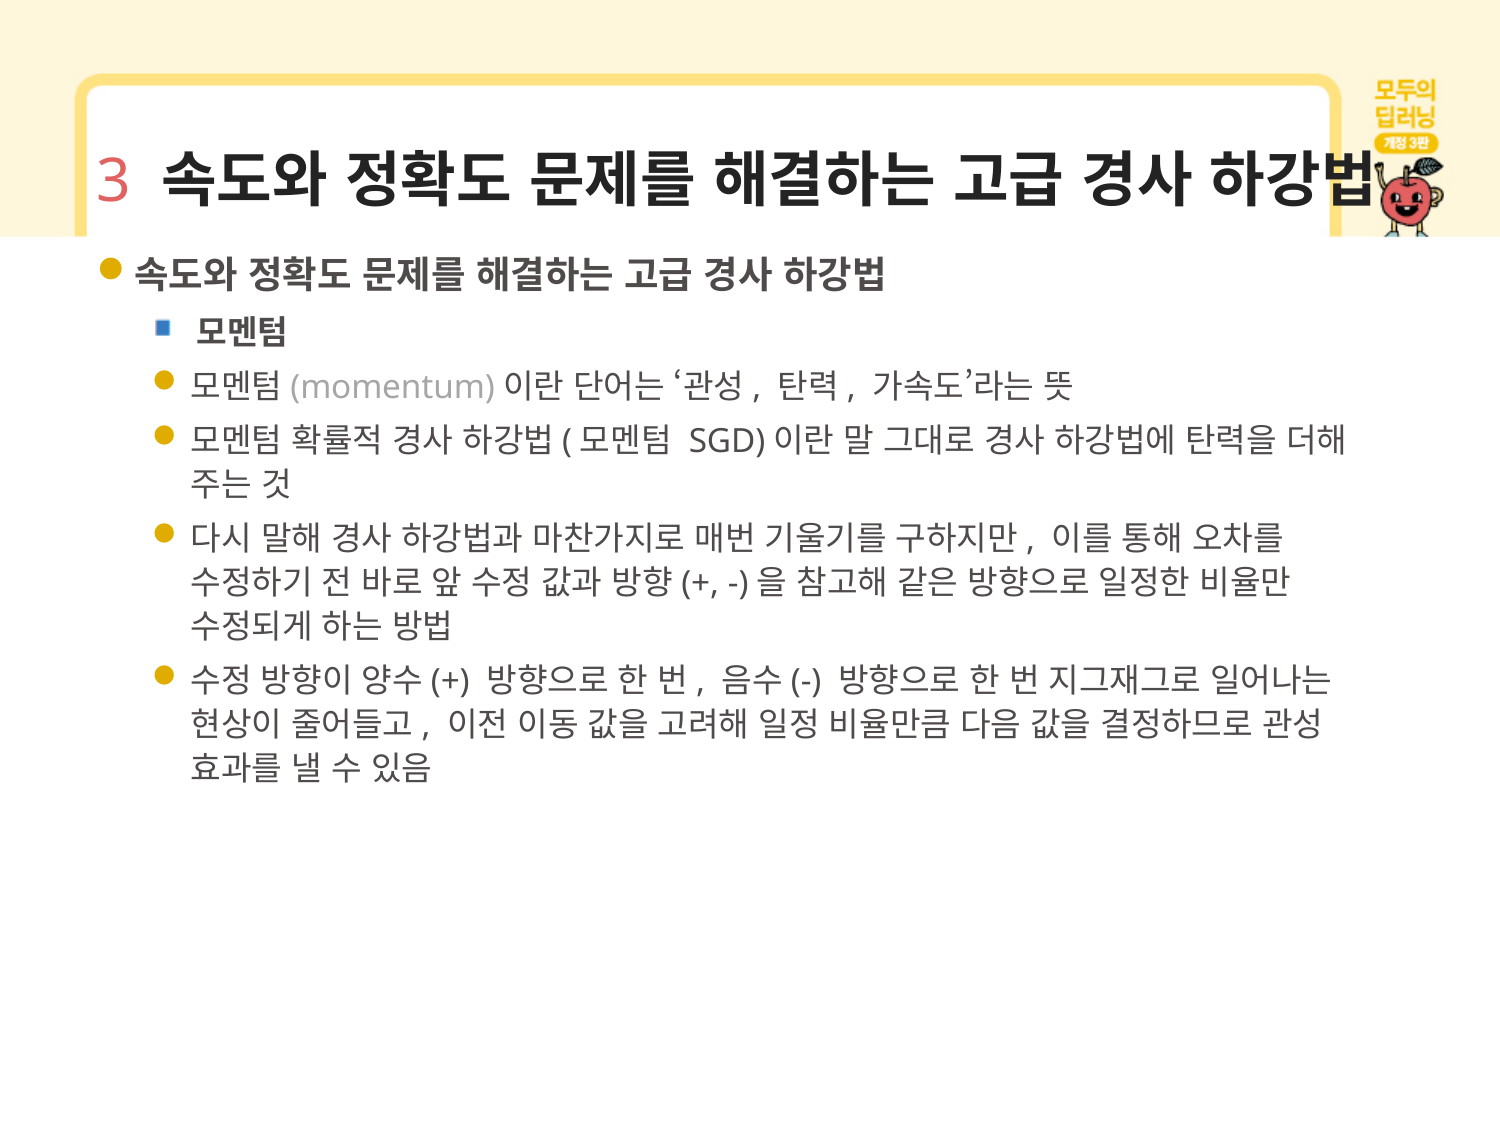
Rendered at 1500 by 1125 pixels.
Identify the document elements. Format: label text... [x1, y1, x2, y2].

title 3 속도와 정확도 문제를 해결하는 고급 경사 하강법 [81, 90, 1412, 222]
list 속도와 정확도 문제를 해결하는 고급 경사 하강법 모멘텀 모멘텀(momentum)이란 단어는 ‘관성, 탄력, 가속도’라는 뜻 모멘텀 확률적 경사 하강법(모멘텀 SGD)이란 말 그대로 경사 하강법에 탄력을 더해 주는 것 다시 말해 경사 하강법과 마찬가지로 매번 기울기를 구하지만, 이를 통해 오차를 수정하기 전 바로 앞 수정 값과 방향(+, -)을 참고해 같은 방향으로 일정한 비율만 수정되게 하는 방법 수정 방향이 양수(+) 방향으로 한 번, 음수(-) 방향으로 한 번 지그재그로 일어나는 현상이 줄어들고, 이전 이동 값을 고려해 일정 비율만큼 다음 값을 결정하므로 관성 효과를 낼 수 있음 [81, 239, 1412, 1054]
picture [0, 0, 1500, 1125]
